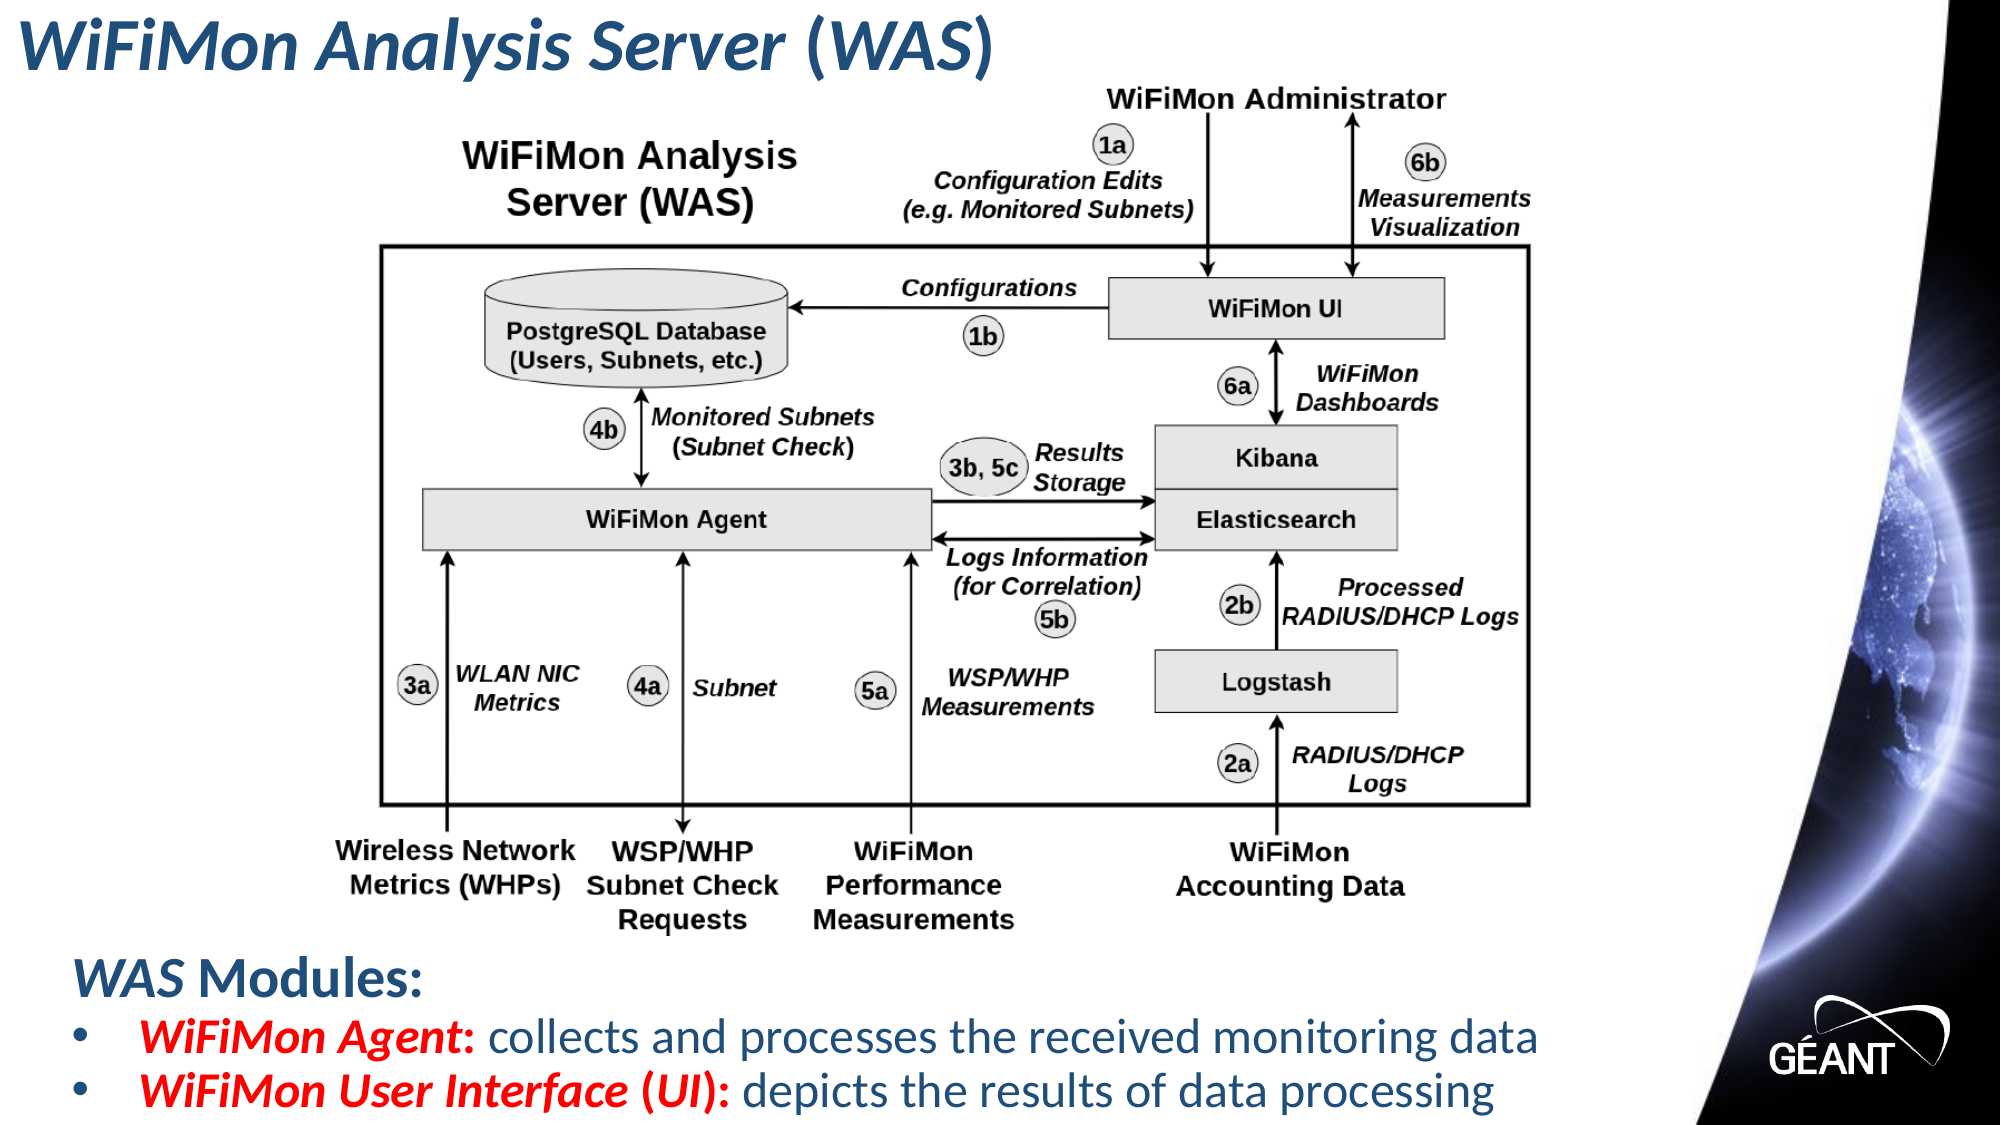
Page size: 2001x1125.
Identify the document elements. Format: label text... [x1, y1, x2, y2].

picture [333, 0, 2000, 1125]
title WiFiMon Analysis Server (WAS) [1, 10, 1625, 82]
list WAS Modules: WiFiMon Agent: collects and processes the received monitoring data WiFiMon User Interface (UI): depicts the results of data processing [48, 939, 1578, 1115]
